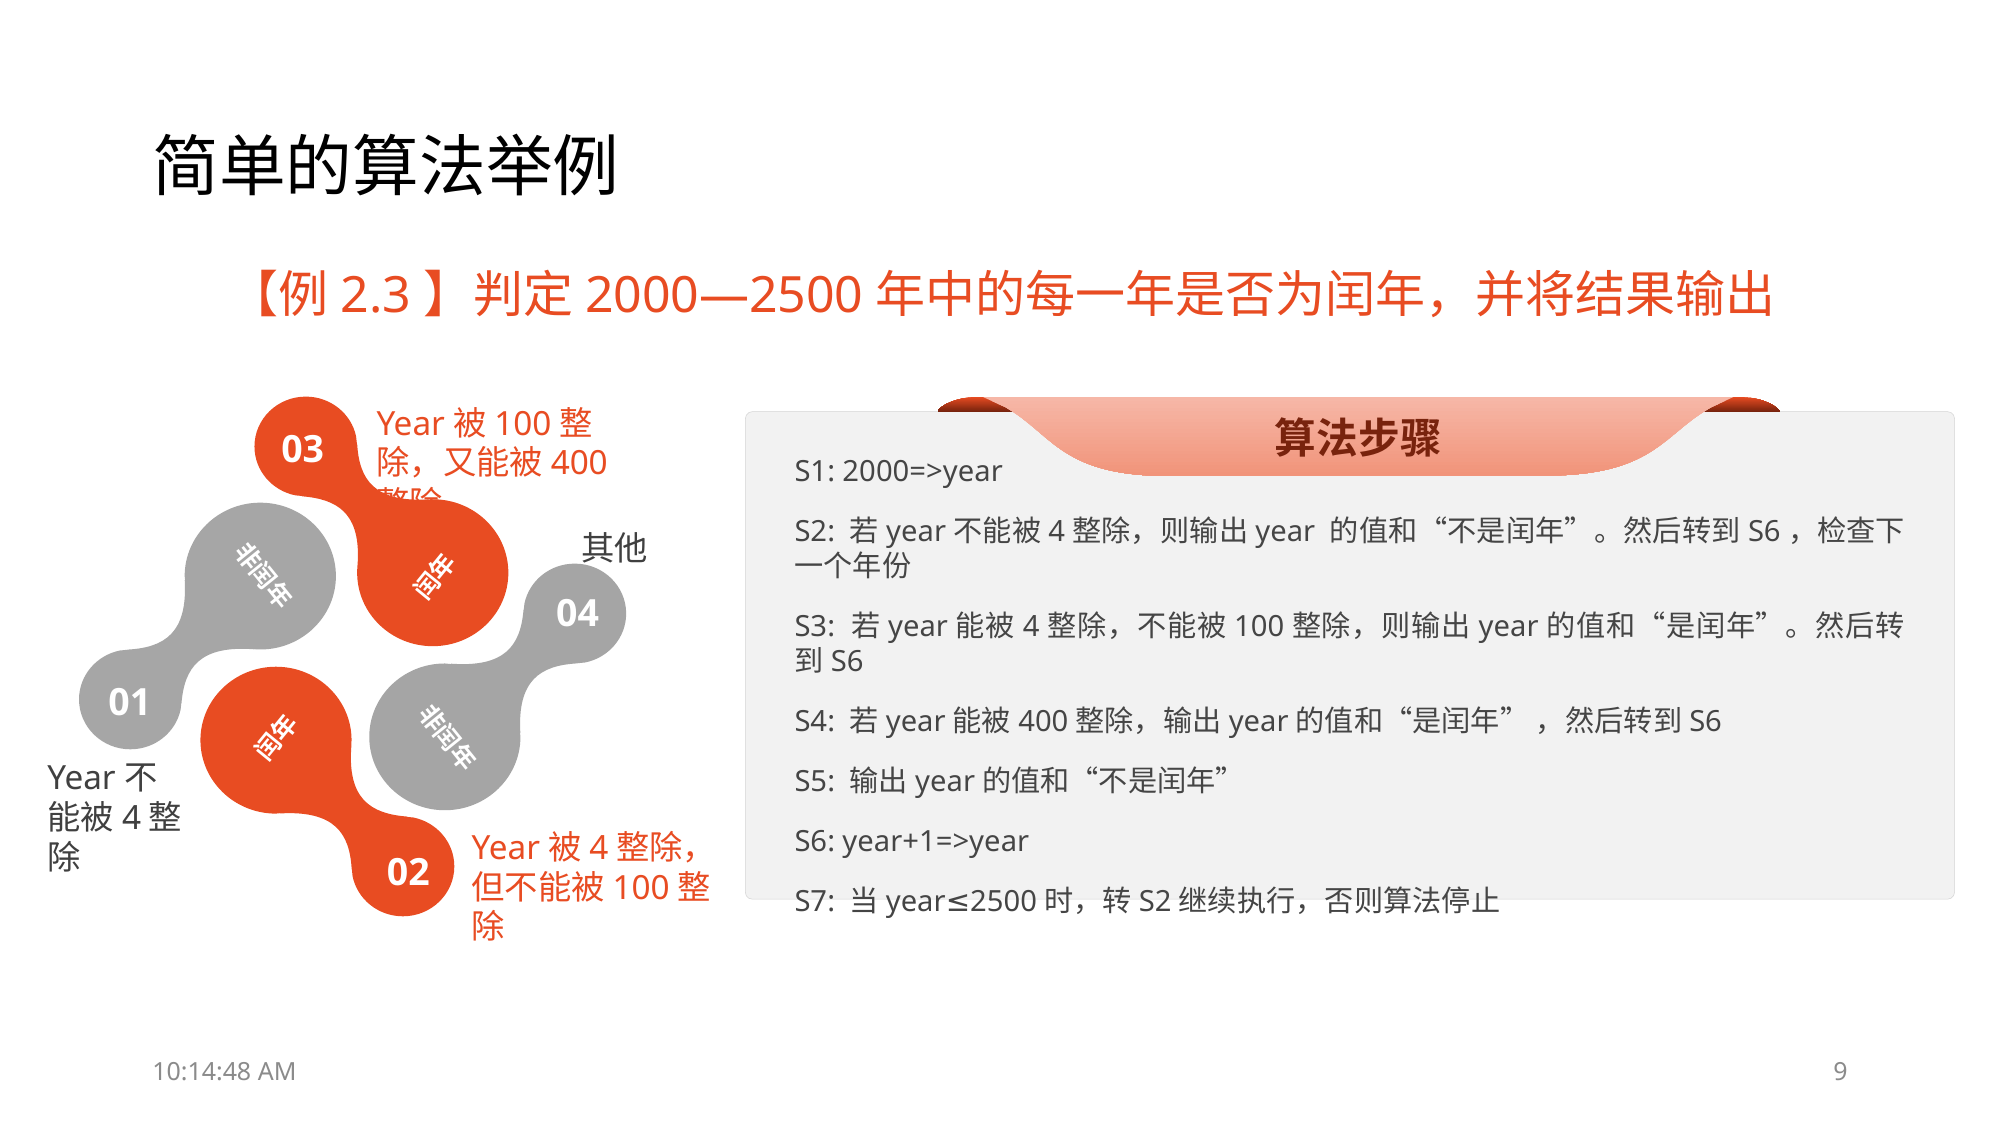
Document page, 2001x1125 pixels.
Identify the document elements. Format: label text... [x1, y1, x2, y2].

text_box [32, 394, 746, 917]
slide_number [137, 1042, 588, 1103]
title 简单的算法举例 [137, 59, 1863, 278]
slide_number 9 [1412, 1042, 1863, 1103]
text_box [746, 396, 1955, 900]
list 【例2.3】判定2000—2500年中的每一年是否为闰年，并将结果输出 [213, 243, 1910, 340]
